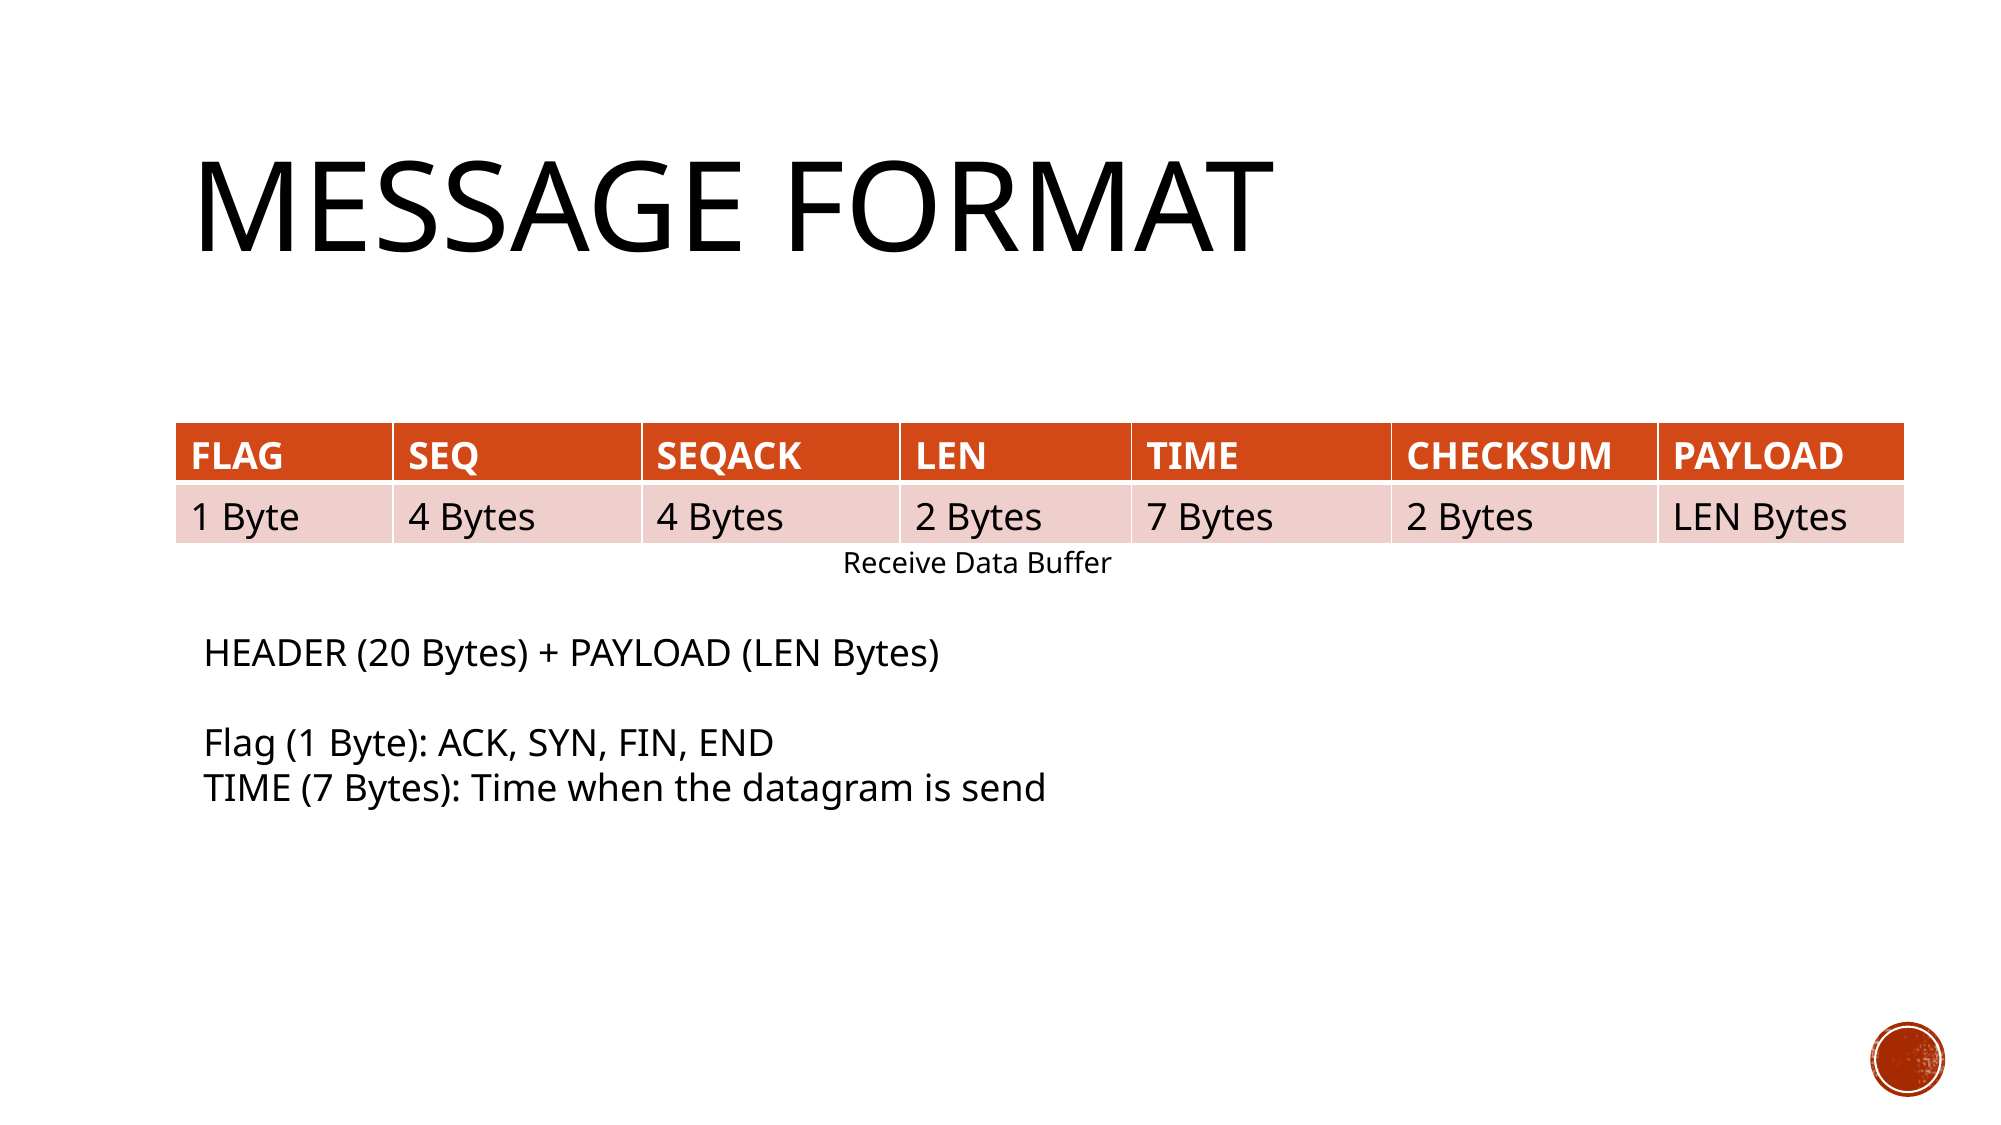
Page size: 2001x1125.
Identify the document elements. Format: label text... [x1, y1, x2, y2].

table_header TIME [1132, 423, 1391, 480]
title Message format [175, 79, 1826, 344]
table_header FLAG [176, 423, 392, 480]
table_header PAYLOAD [1659, 423, 1904, 480]
table_cell LEN Bytes [1659, 485, 1904, 543]
table_header SEQACK [643, 423, 899, 480]
table_cell 4 Bytes [394, 485, 641, 543]
table_cell 1 Byte [176, 485, 392, 543]
table_cell 2 Bytes [901, 485, 1131, 537]
table_cell 7 Bytes [1132, 485, 1391, 543]
table_header LEN [901, 423, 1131, 480]
text_box Receive Data Buffer [828, 537, 1172, 587]
table_header CHECKSUM [1392, 423, 1657, 480]
table_cell 2 Bytes [1392, 485, 1657, 543]
table_cell 4 Bytes [643, 485, 899, 543]
table_header SEQ [394, 423, 641, 480]
text_box HEADER (20 Bytes) + PAYLOAD (LEN Bytes) Flag (1 Byte): ACK, SYN, FIN, END TIME (7 Bytes): Time when the datagram is send [188, 621, 1813, 817]
